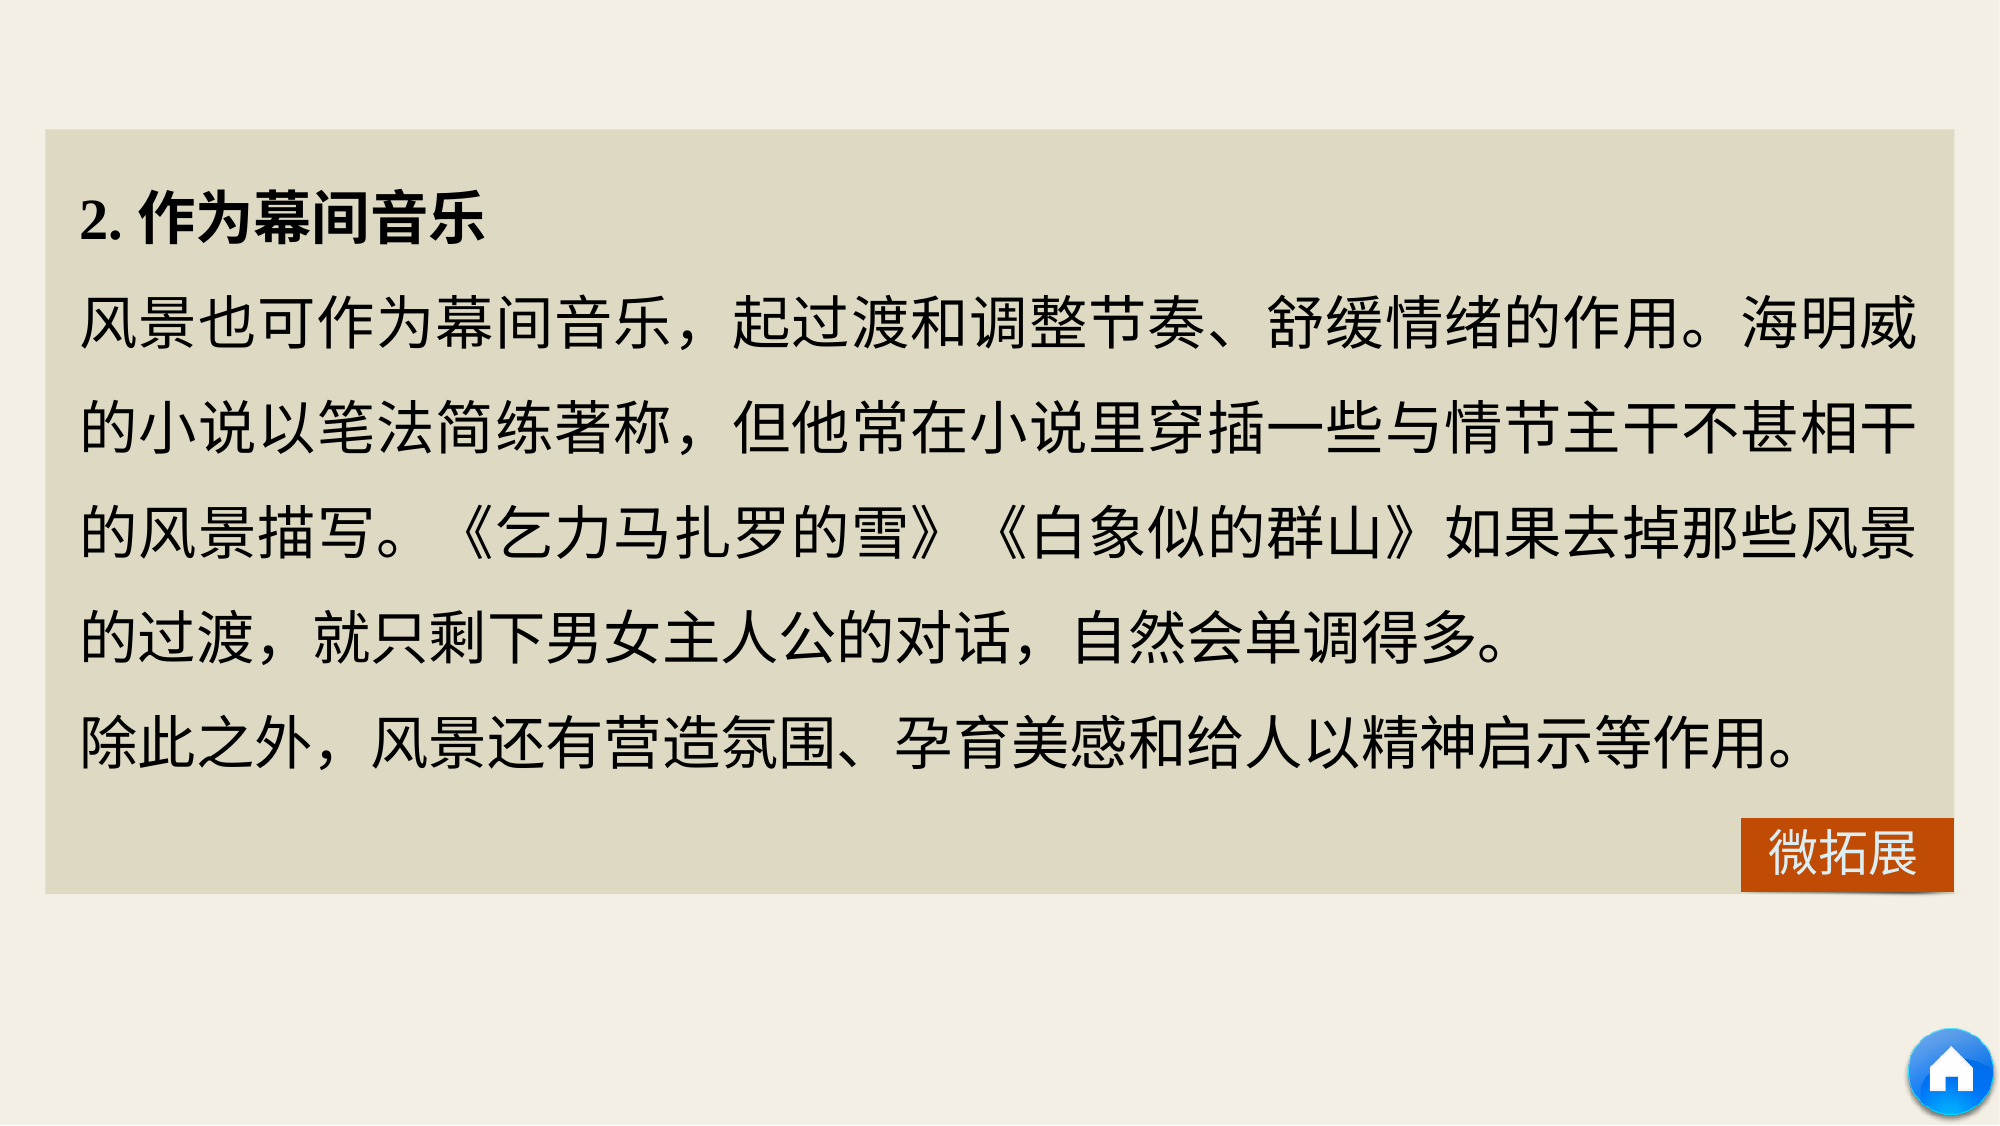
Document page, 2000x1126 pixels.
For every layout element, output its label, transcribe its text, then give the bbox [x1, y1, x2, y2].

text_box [1741, 813, 1967, 899]
text_box [45, 129, 1955, 895]
picture [1900, 1025, 2000, 1126]
text_box 2.作为幕间音乐 风景也可作为幕间音乐，起过渡和调整节奏、舒缓情绪的作用。海明威的小说以笔法简练著称，但他常在小说里穿插一些与情节主干不甚相干的风景描写。《乞力马扎罗的雪》《白象似的群山》如果去掉那些风景的过渡，就只剩下男女主人公的对话，自然会单调得多。 除此之外，风景还有营造氛围、孕育美感和给人以精神启示等作用。 [59, 136, 1938, 786]
